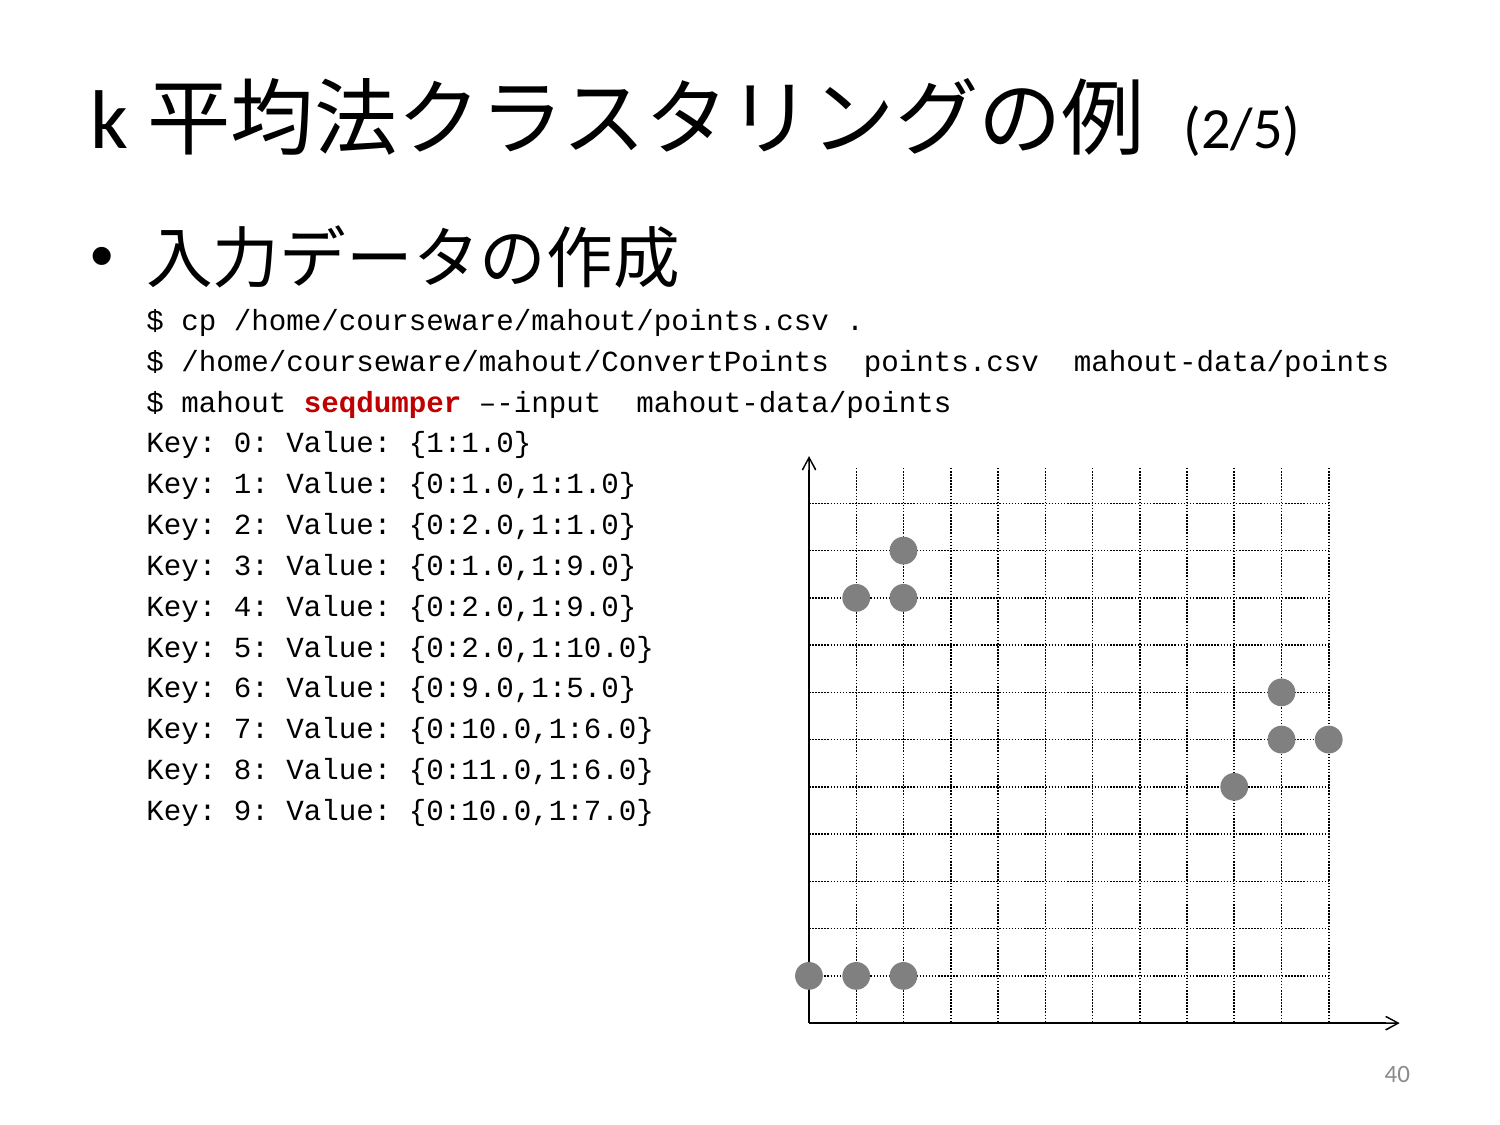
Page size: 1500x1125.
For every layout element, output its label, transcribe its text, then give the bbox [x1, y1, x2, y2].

text_box [908, 962, 918, 975]
text_box [860, 584, 871, 597]
text_box [1046, 551, 1092, 560]
text_box [1093, 693, 1139, 704]
text_box [1334, 726, 1343, 753]
text_box [952, 551, 997, 560]
text_box [1235, 551, 1281, 561]
text_box [1188, 599, 1233, 609]
text_box [1141, 599, 1186, 608]
text_box [860, 984, 868, 990]
text_box [891, 558, 899, 564]
text_box [918, 977, 950, 986]
text_box [1235, 929, 1281, 940]
text_box [1285, 678, 1296, 691]
text_box [810, 882, 855, 893]
text_box [999, 551, 1045, 597]
text_box [1282, 977, 1328, 986]
text_box [1188, 551, 1233, 561]
text_box [1141, 504, 1186, 515]
title k平均法クラスタリングの例 (2/5) [74, 44, 1426, 185]
text_box [860, 962, 871, 975]
text_box [1046, 788, 1092, 797]
text_box [1141, 693, 1186, 704]
text_box [842, 963, 851, 975]
text_box [1235, 882, 1281, 893]
text_box [1141, 977, 1186, 986]
text_box [952, 599, 997, 608]
text_box [857, 788, 903, 797]
text_box [810, 551, 855, 561]
text_box [1188, 929, 1233, 940]
text_box [952, 504, 997, 515]
text_box [1282, 788, 1328, 797]
text_box [1093, 740, 1139, 751]
text_box [952, 929, 997, 940]
text_box [810, 835, 855, 846]
text_box [1282, 882, 1328, 893]
list 入力データの作成 $ cp /home/courseware/mahout/points.csv . $ /home/courseware/mahout/ConvertPoints points.csv mahout-data/points $ mahout seqdumper –-input mahout-data/points Key: 0: Value: {1:1.0} Key: 1: Value: {0:1.0,1:1.0} Key: 2: Value: {0:2.0,1:1.0} Key: 3: Value: {0:1.0,1:9.0} Key: 4: Value: {0:2.0,1:9.0} Key: 5: Value: {0:2.0,1:10.0} Key: 6: Value: {0:9.0,1:5.0} Key: 7: Value: {0:10.0,1:6.0} Key: 8: Value: {0:11.0,1:6.0} Key: 9: Value: {0:10.0,1:7.0} [74, 207, 1426, 1036]
text_box [857, 504, 903, 515]
text_box [857, 882, 903, 893]
text_box [1093, 977, 1139, 987]
text_box [1093, 882, 1139, 893]
text_box [810, 646, 855, 657]
text_box [952, 646, 997, 657]
text_box [904, 693, 950, 704]
text_box [1282, 929, 1328, 940]
text_box [1282, 646, 1328, 657]
text_box [810, 929, 855, 940]
text_box [952, 788, 997, 797]
text_box [857, 929, 903, 940]
text_box [1282, 599, 1328, 608]
text_box [999, 740, 1045, 786]
text_box [810, 740, 855, 751]
text_box [999, 504, 1045, 550]
text_box [1046, 835, 1092, 846]
text_box [1235, 740, 1268, 750]
text_box [1188, 977, 1233, 987]
text_box [999, 882, 1045, 928]
text_box [952, 740, 997, 751]
text_box [857, 693, 903, 704]
text_box [908, 584, 918, 597]
text_box [908, 558, 916, 564]
text_box [857, 740, 903, 751]
text_box [795, 963, 804, 989]
text_box [904, 882, 950, 893]
text_box [1141, 929, 1186, 940]
text_box [904, 929, 950, 940]
text_box [1285, 701, 1293, 706]
text_box [807, 1023, 1389, 1029]
text_box [999, 599, 1045, 644]
text_box [999, 788, 1045, 833]
text_box [1141, 740, 1186, 751]
text_box [999, 977, 1045, 1022]
text_box [1046, 646, 1092, 657]
text_box [1046, 882, 1092, 893]
text_box [1188, 835, 1233, 846]
text_box [1093, 551, 1139, 561]
text_box [999, 646, 1045, 692]
text_box [860, 606, 868, 612]
text_box [810, 599, 842, 608]
text_box [1188, 882, 1233, 893]
text_box [814, 963, 823, 975]
text_box [952, 835, 997, 846]
text_box [1093, 646, 1139, 657]
text_box [1046, 977, 1092, 986]
text_box [904, 740, 950, 751]
text_box [1282, 835, 1328, 846]
text_box [810, 504, 855, 515]
text_box [1235, 693, 1268, 702]
slide_number 39 [1074, 1042, 1425, 1103]
text_box [904, 646, 950, 657]
text_box [904, 504, 950, 515]
text_box [1141, 551, 1186, 560]
text_box [1220, 774, 1229, 786]
text_box [1046, 693, 1092, 704]
text_box [857, 646, 903, 657]
text_box [1235, 977, 1281, 987]
text_box [952, 977, 997, 986]
text_box [889, 537, 899, 549]
text_box [1046, 740, 1092, 751]
text_box [889, 584, 899, 597]
text_box [1046, 504, 1092, 515]
text_box [1267, 679, 1277, 691]
text_box [1093, 835, 1139, 846]
text_box [904, 835, 950, 846]
text_box [1238, 795, 1246, 801]
text_box [908, 537, 918, 549]
text_box [999, 693, 1045, 739]
text_box [1141, 646, 1186, 657]
text_box [1141, 835, 1186, 846]
text_box [918, 599, 950, 608]
text_box [1093, 929, 1139, 940]
text_box [1188, 646, 1233, 657]
text_box [810, 693, 855, 704]
text_box [810, 788, 855, 798]
text_box [1046, 599, 1092, 608]
text_box [1188, 693, 1233, 704]
text_box [1267, 726, 1277, 739]
text_box [1093, 788, 1139, 798]
text_box [842, 585, 851, 597]
text_box [1314, 726, 1324, 739]
text_box [1238, 773, 1249, 786]
text_box [952, 693, 997, 704]
text_box [1285, 726, 1296, 739]
text_box [1235, 504, 1281, 515]
text_box [1248, 788, 1281, 798]
text_box [889, 962, 899, 975]
text_box [1041, 479, 1045, 503]
text_box [857, 551, 890, 559]
text_box [1188, 788, 1220, 797]
text_box [1188, 504, 1233, 515]
text_box [1093, 599, 1139, 609]
text_box [1282, 551, 1328, 560]
text_box [1046, 929, 1092, 940]
text_box [1235, 646, 1281, 657]
text_box [1141, 788, 1186, 797]
text_box [917, 551, 950, 560]
text_box [1235, 599, 1281, 609]
text_box [1093, 504, 1139, 515]
text_box [904, 788, 950, 798]
text_box [1188, 740, 1233, 751]
text_box [1141, 882, 1186, 893]
text_box [1282, 504, 1328, 515]
text_box [952, 882, 997, 893]
text_box [857, 835, 903, 846]
text_box [999, 929, 1045, 975]
text_box [999, 835, 1045, 881]
text_box [1295, 693, 1328, 704]
text_box [1235, 835, 1281, 846]
